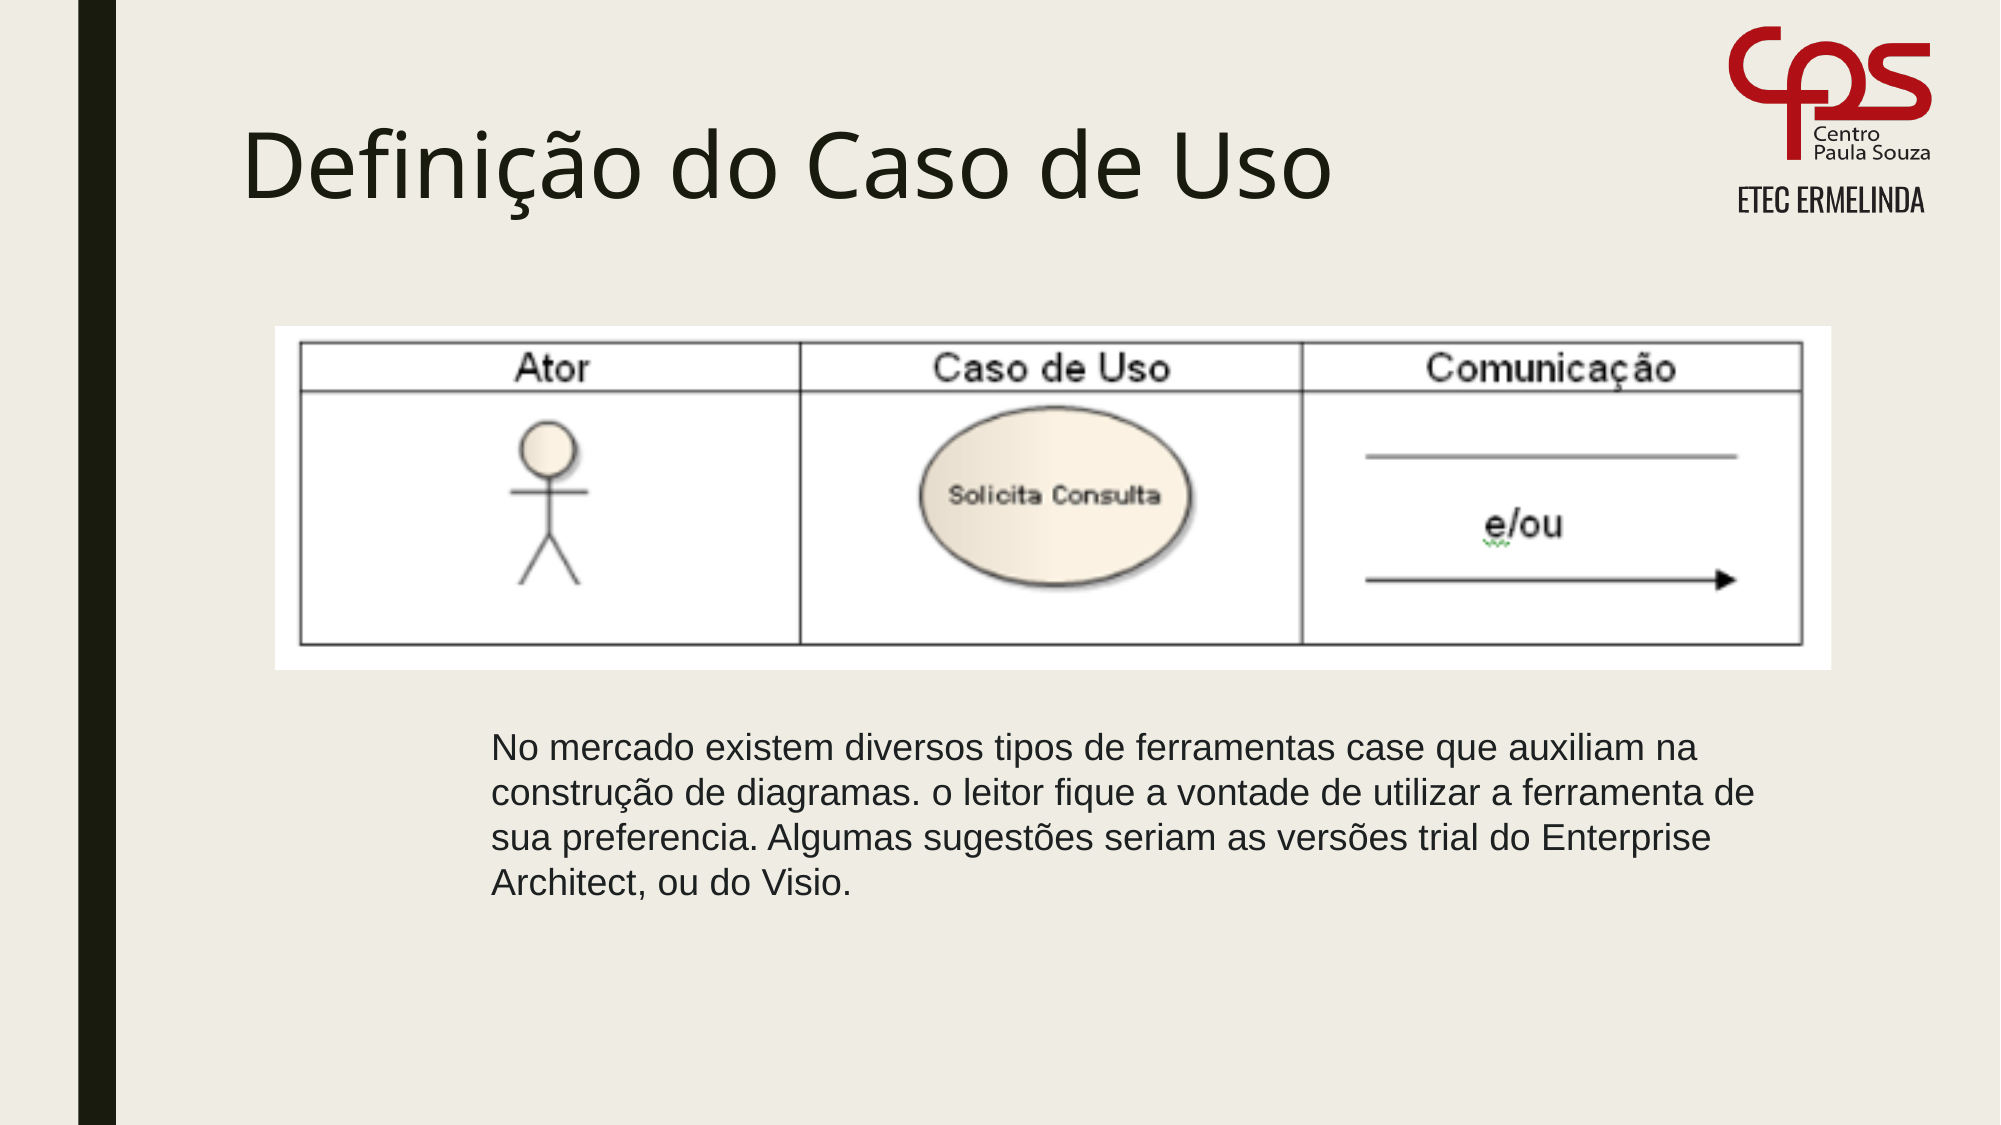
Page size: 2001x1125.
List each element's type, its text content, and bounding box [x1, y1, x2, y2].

picture [1724, 16, 1939, 231]
picture [275, 326, 1832, 670]
text_box No mercado existem diversos tipos de ferramentas case que auxiliam na construção de diagramas. o leitor fique a vontade de utilizar a ferramenta de sua preferencia. Algumas sugestões seriam as versões trial do Enterprise Architect, ou do Visio. [476, 715, 1832, 911]
title Definição do Caso de Uso [225, 112, 1800, 357]
